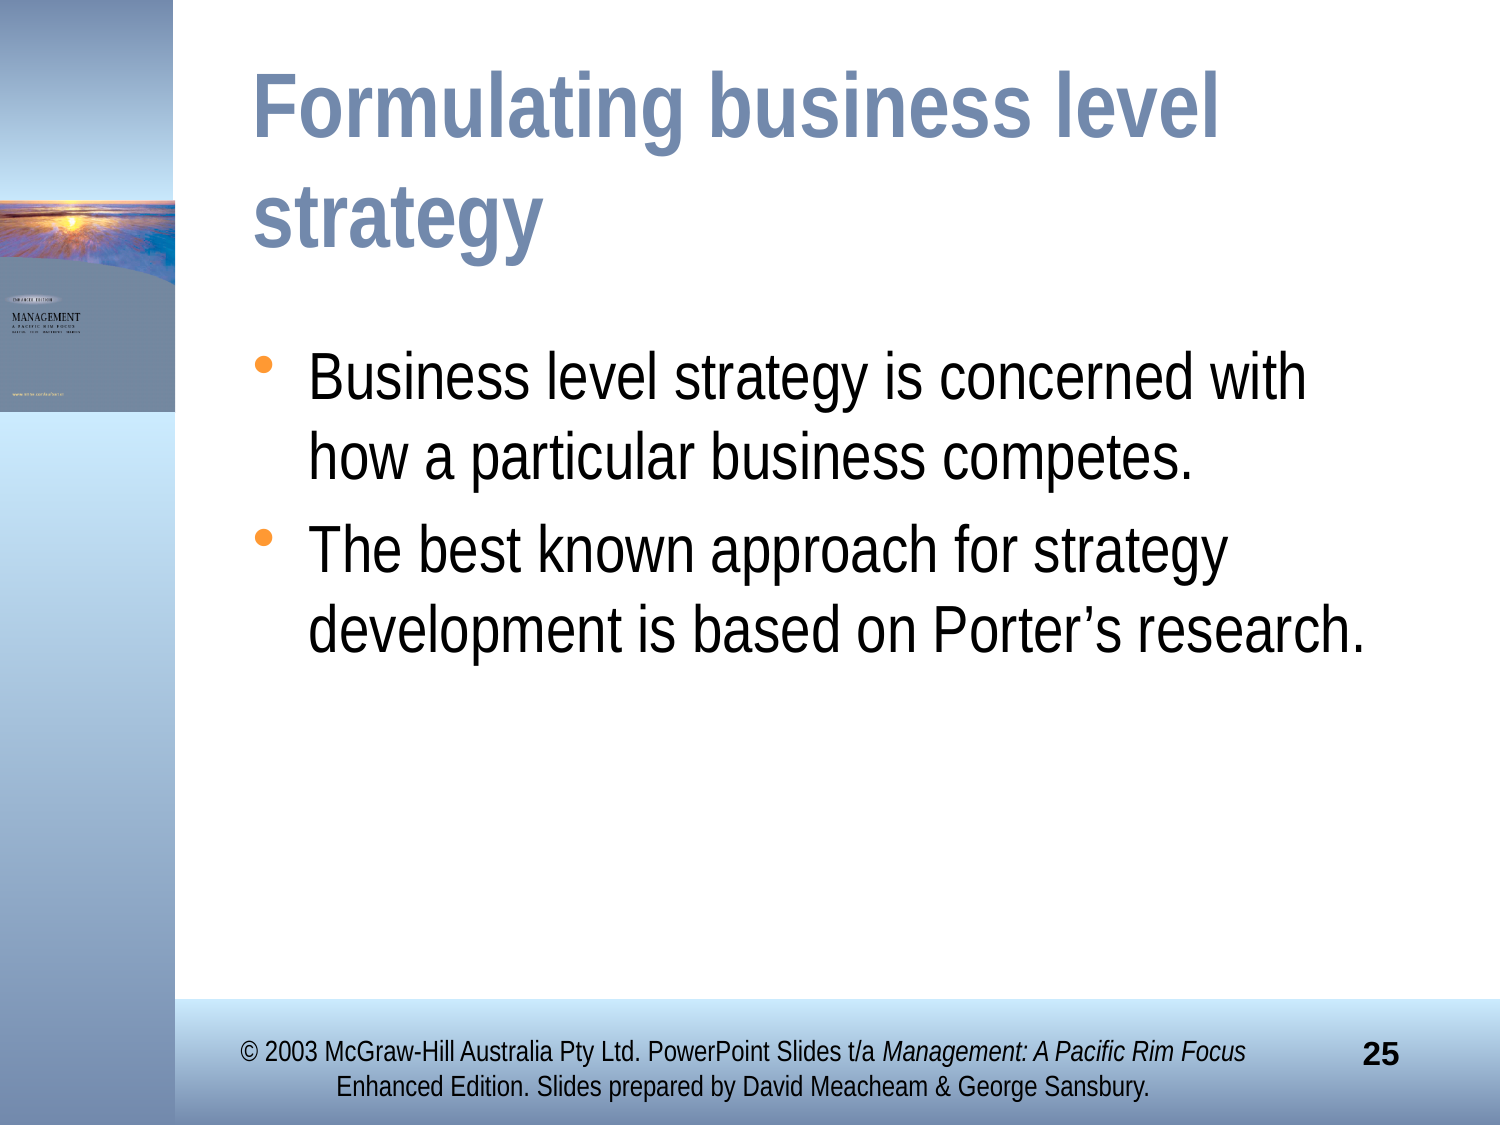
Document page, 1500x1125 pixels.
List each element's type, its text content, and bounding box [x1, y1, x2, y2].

title Formulating business level strategy [237, 62, 1438, 251]
list Business level strategy is concerned with how a particular business competes. The best known approach for strategy development is based on Porter’s research. [237, 324, 1438, 1001]
picture [0, 200, 176, 413]
footer © 2003 McGraw-Hill Australia Pty Ltd. PowerPoint Slides t/a Management: A Pacific Rim Focus Enhanced Edition. Slides prepared by David Meacheam & George Sansbury. [187, 1024, 1301, 1101]
slide_number 25 [1324, 1024, 1438, 1101]
